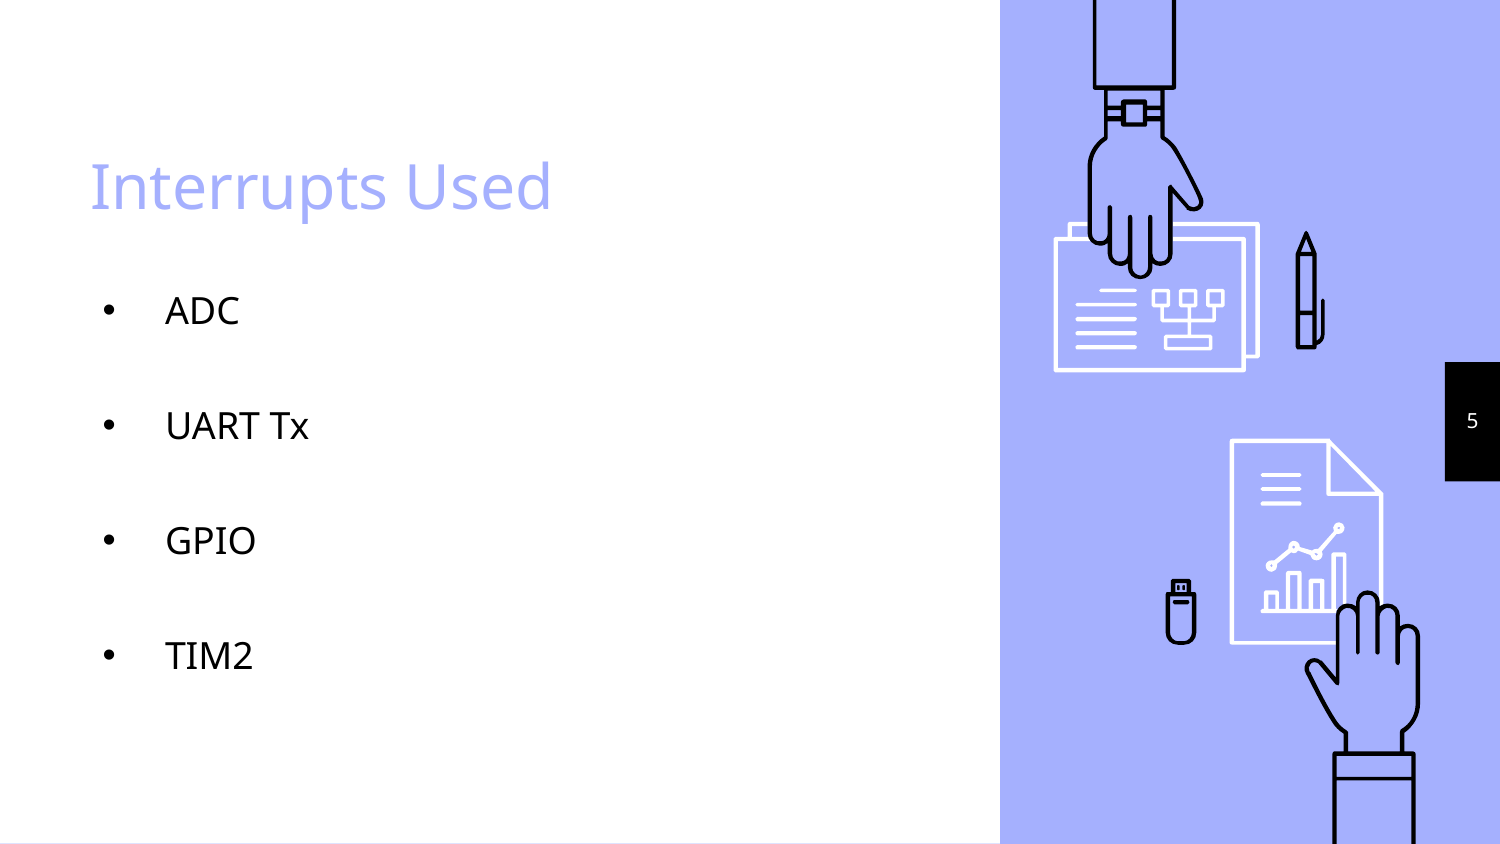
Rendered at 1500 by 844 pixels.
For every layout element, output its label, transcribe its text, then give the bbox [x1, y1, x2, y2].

title Interrupts Used [75, 96, 918, 237]
list ADC UART Tx GPIO TIM2 [75, 271, 918, 794]
slide_number 5 [1444, 362, 1500, 482]
